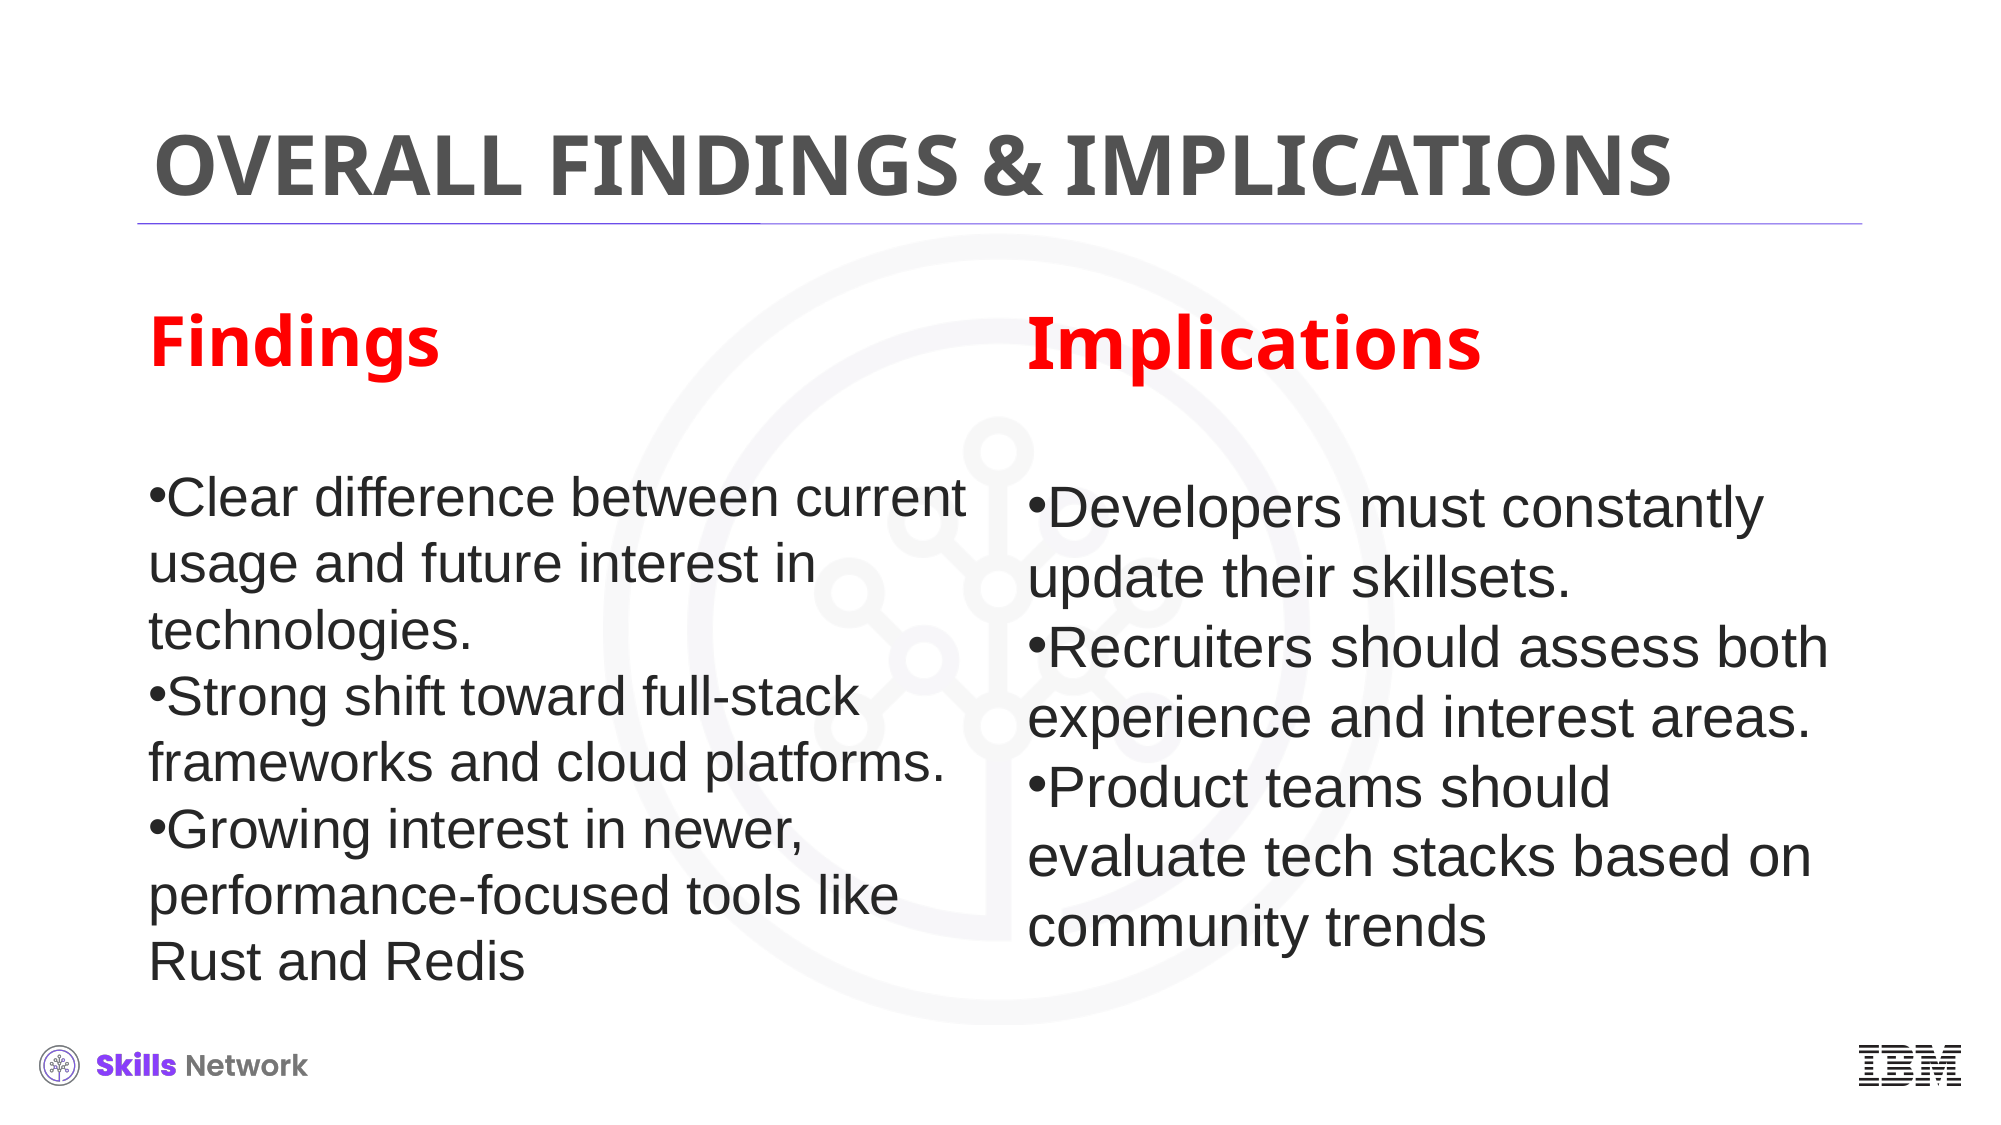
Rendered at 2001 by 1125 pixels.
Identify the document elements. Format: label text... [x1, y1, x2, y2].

picture [1859, 1045, 1961, 1086]
list Findings Clear difference between current usage and future interest in technologies. Strong shift toward full-stack frameworks and cloud platforms. Growing interest in newer, performance-focused tools like Rust and Redis [133, 299, 984, 1014]
list Implications Developers must constantly update their skillsets. Recruiters should assess both experience and interest areas. Product teams should evaluate tech stacks based on community trends [1012, 299, 1863, 1014]
title OVERALL FINDINGS & IMPLICATIONS [137, 59, 1863, 278]
picture [39, 1045, 308, 1086]
